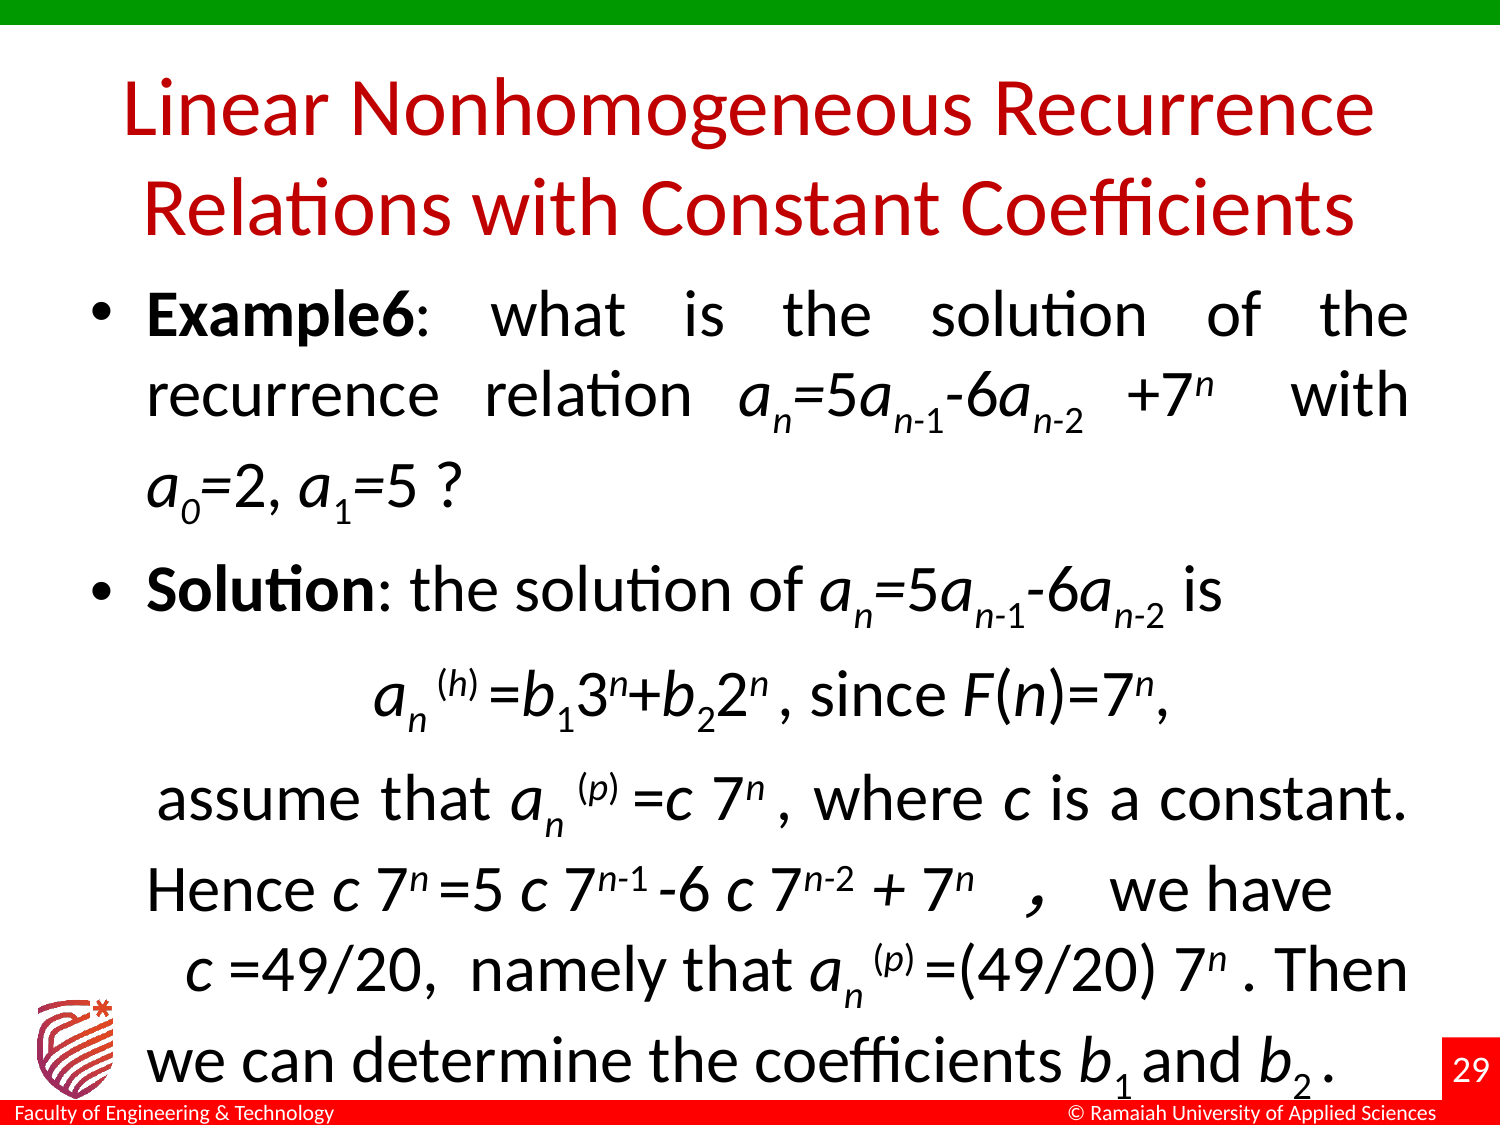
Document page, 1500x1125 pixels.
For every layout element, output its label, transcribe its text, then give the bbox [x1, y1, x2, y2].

picture [37, 999, 113, 1099]
list Example6: what is the solution of the recurrence relation an=5an-1-6an-2 +7n with a0=2, a1=5 ? Solution: the solution of an=5an-1-6an-2 is an (h) =b13n+b22n , since F(n)=7n, assume that an (p) =c 7n , where c is a constant. Hence c 7n =5 c 7n-1 -6 c 7n-2 + 7n ， we have c =49/20, namely that an (p) =(49/20) 7n . Then we can determine the coefficients b1 and b2 . [75, 262, 1425, 1005]
title Linear Nonhomogeneous Recurrence Relations with Constant Coefficients [75, 45, 1425, 233]
